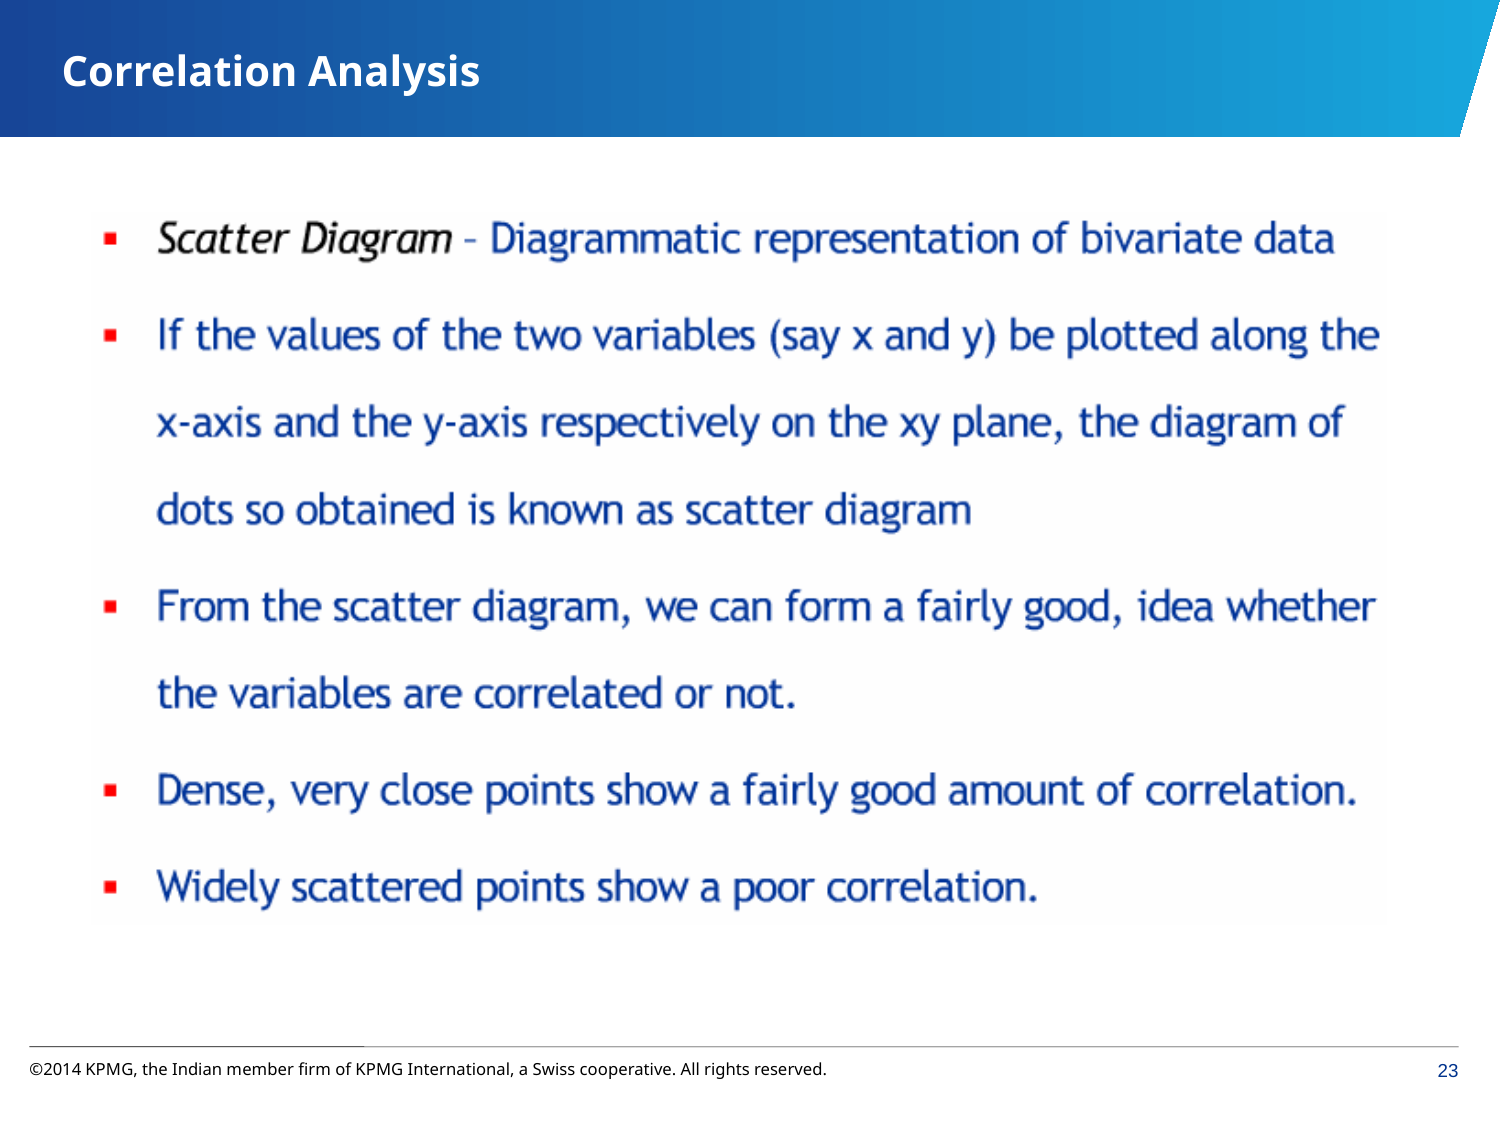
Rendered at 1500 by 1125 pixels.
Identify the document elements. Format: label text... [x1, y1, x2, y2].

text_box Correlation Analysis [46, 37, 496, 103]
picture [91, 212, 1387, 925]
